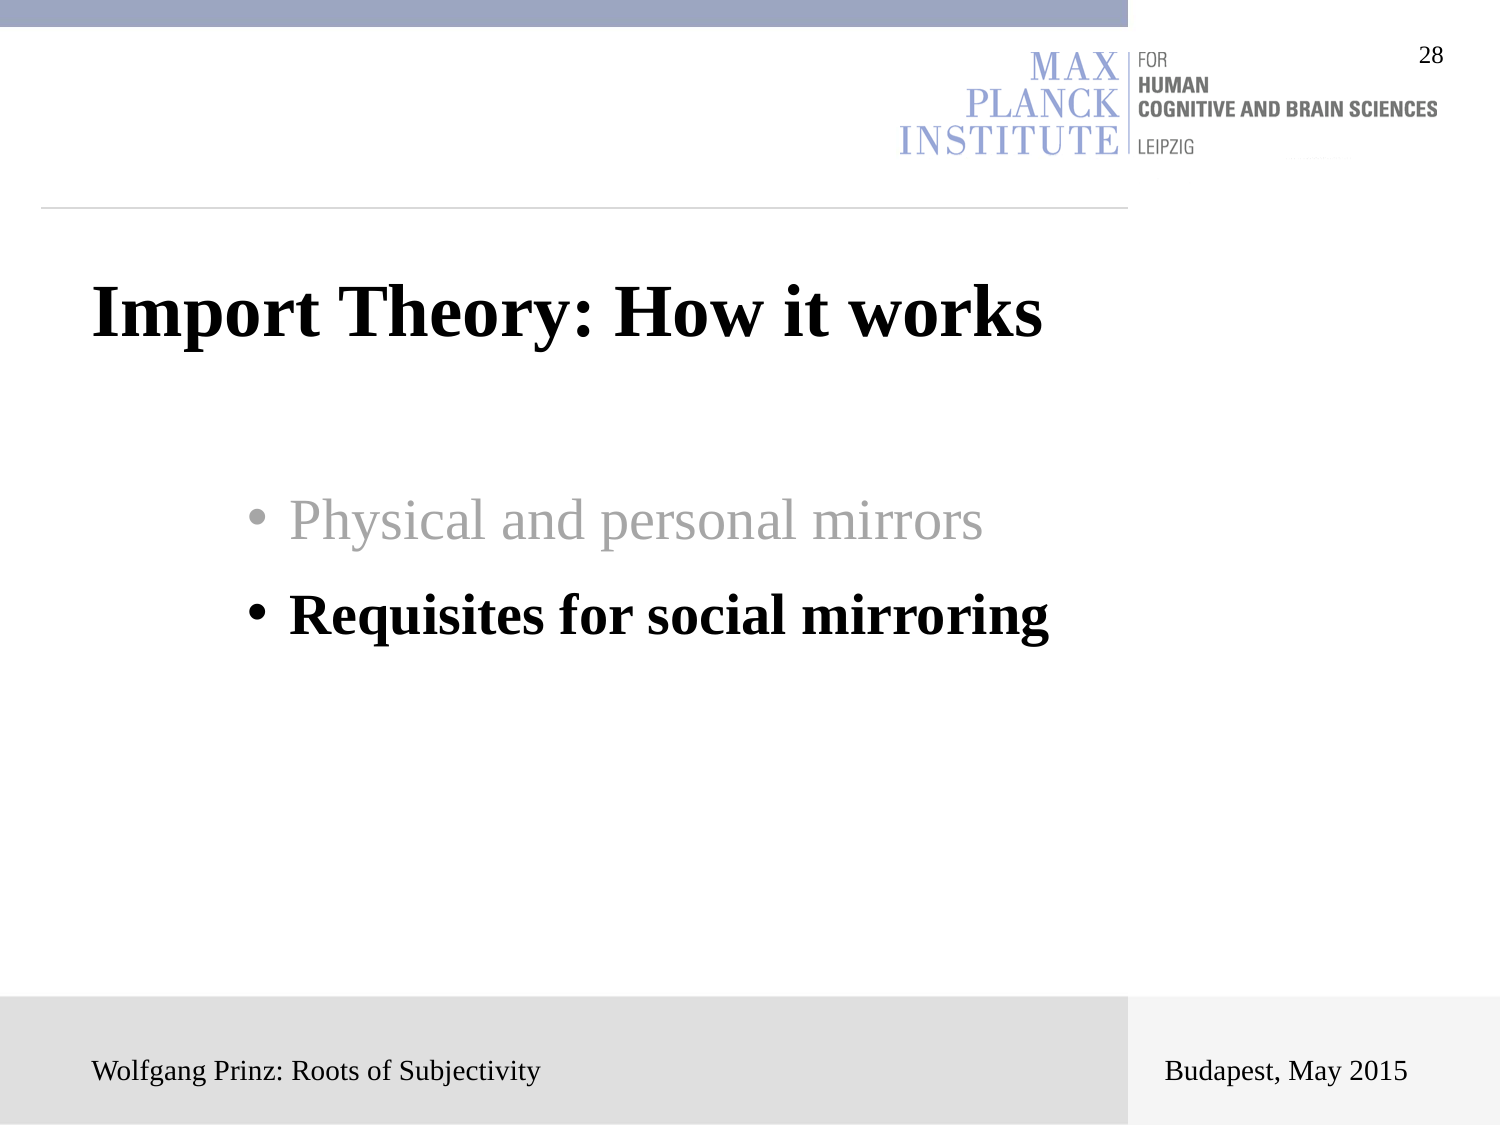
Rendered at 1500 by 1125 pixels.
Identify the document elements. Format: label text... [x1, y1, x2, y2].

picture [0, 0, 1500, 1125]
text_box Import Theory: How it works [76, 253, 1400, 359]
text_box Physical and personal mirrors Requisites for social mirroring [218, 473, 1500, 749]
